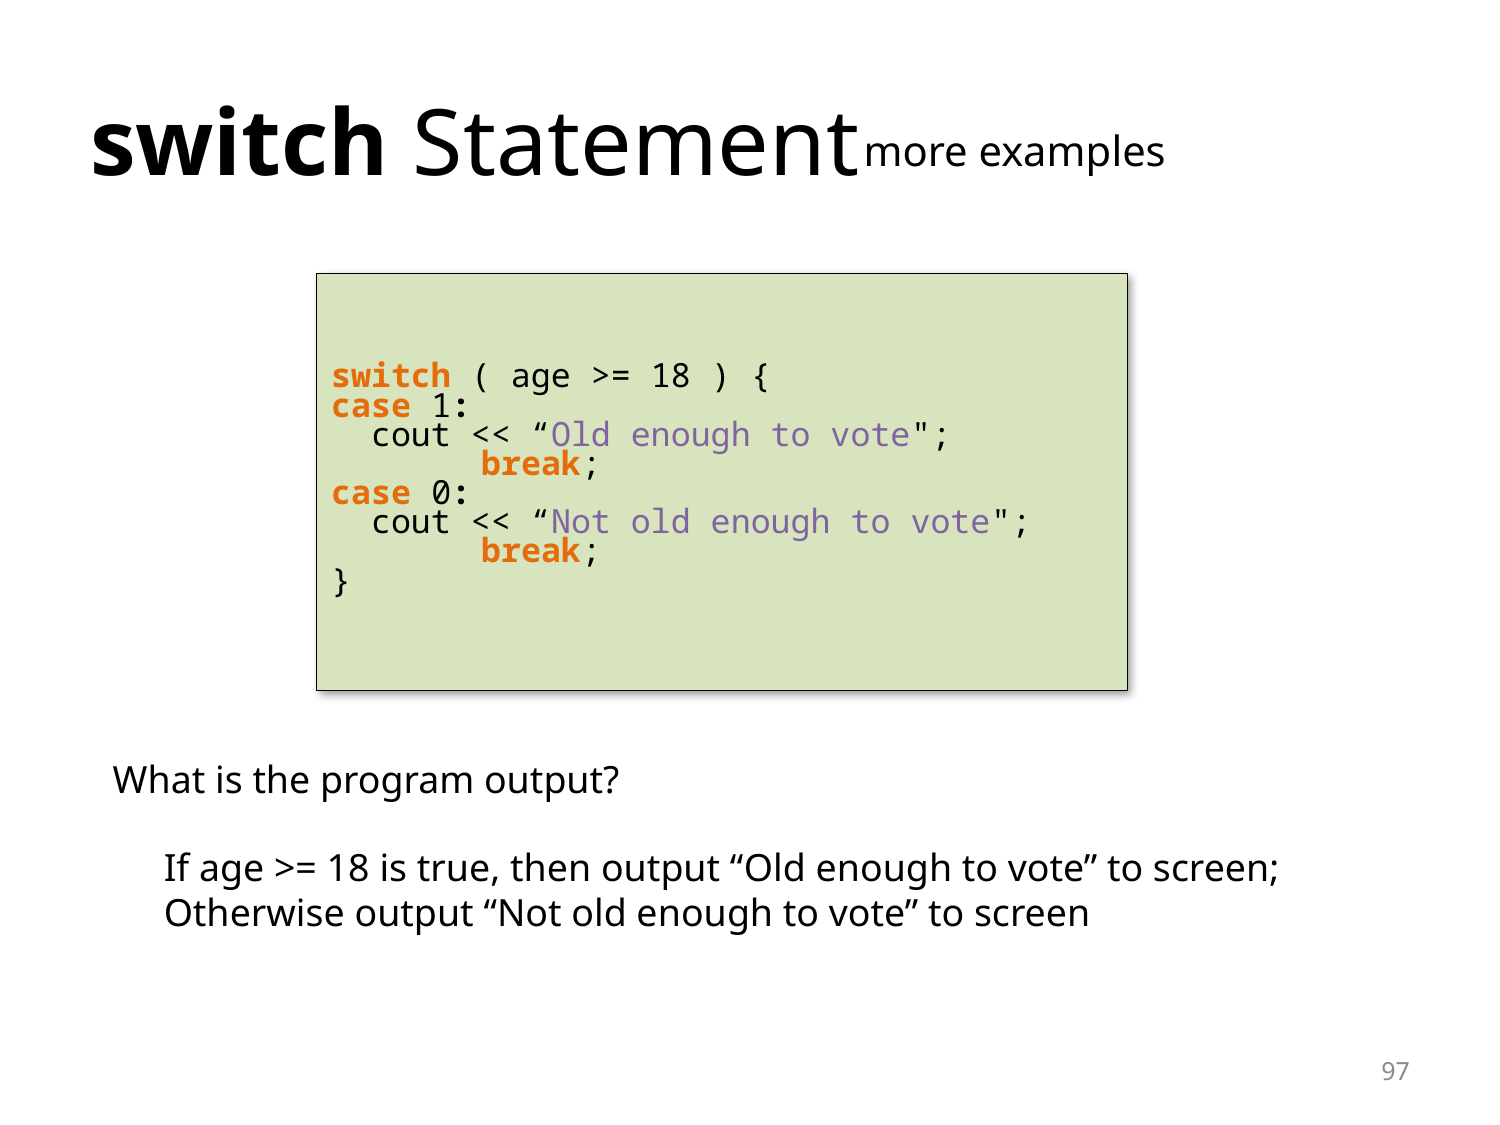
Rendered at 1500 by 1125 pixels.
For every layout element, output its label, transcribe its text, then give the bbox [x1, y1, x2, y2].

text_box more examples [847, 115, 1183, 184]
text_box If age >= 18 is true, then output “Old enough to vote” to screen; Otherwise output “Not old enough to vote” to screen [148, 836, 1295, 941]
slide_number 97 [1074, 1042, 1425, 1103]
text_box switch ( age >= 18 ) { case 1: cout << “Old enough to vote"; break; case 0: cout << “Not old enough to vote"; break; } [316, 273, 1128, 691]
title switch Statement [75, 45, 1425, 233]
text_box What is the program output? [98, 748, 635, 808]
